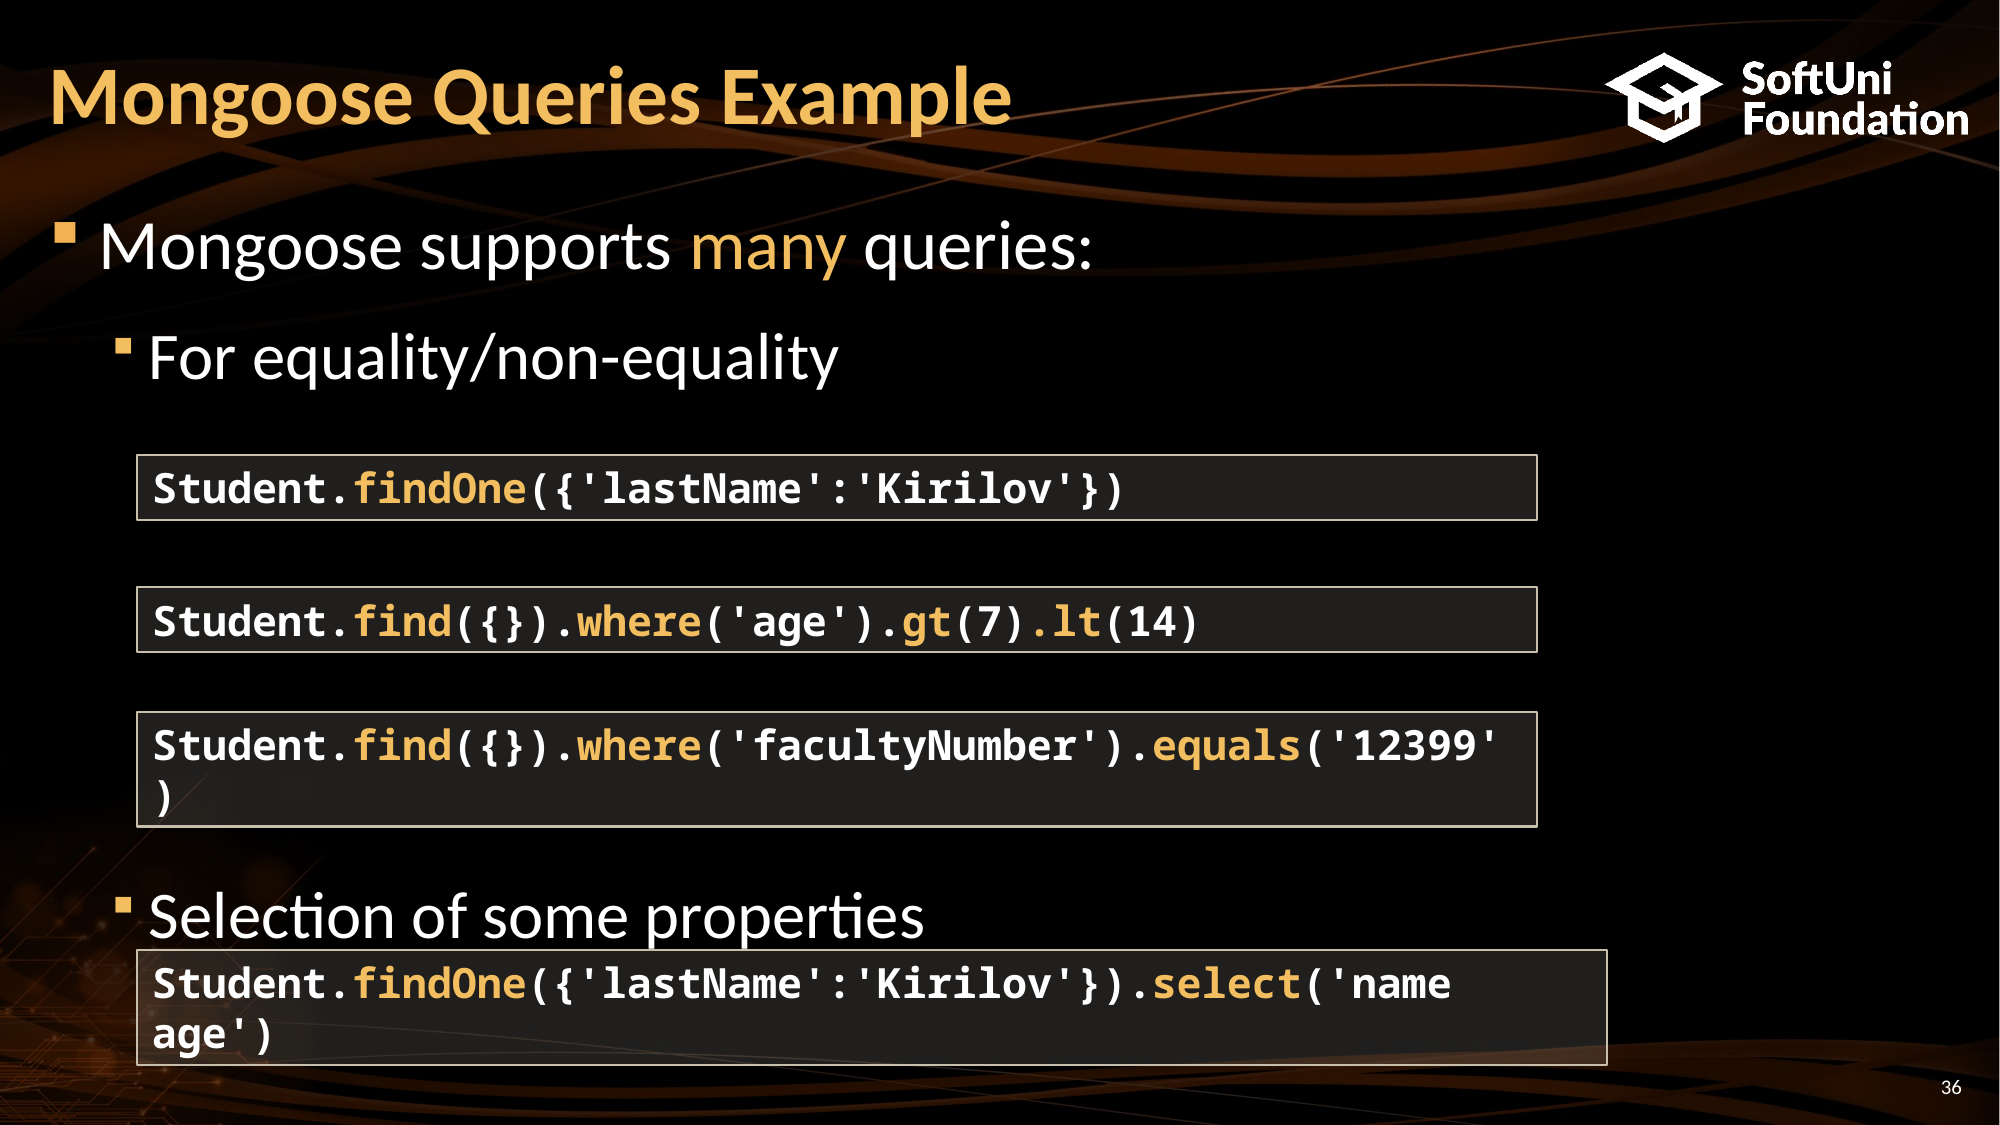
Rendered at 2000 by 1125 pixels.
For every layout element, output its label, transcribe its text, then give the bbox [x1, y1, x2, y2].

text_box Student.find({}).where('facultyNumber').equals('12399') [137, 711, 1538, 827]
text_box Student.findOne({'lastName':'Kirilov'}).select('name age') [137, 949, 1607, 1065]
title Mongoose Queries Example [30, 6, 1602, 189]
picture [0, 0, 2000, 1125]
text_box Student.find({}).where('age').gt(7).lt(14) [137, 587, 1538, 652]
text_box Student.findOne({'lastName':'Kirilov'}) [137, 454, 1538, 520]
list Mongoose supports many queries: For equality/non-equality Selection of some properties [31, 188, 1968, 1103]
